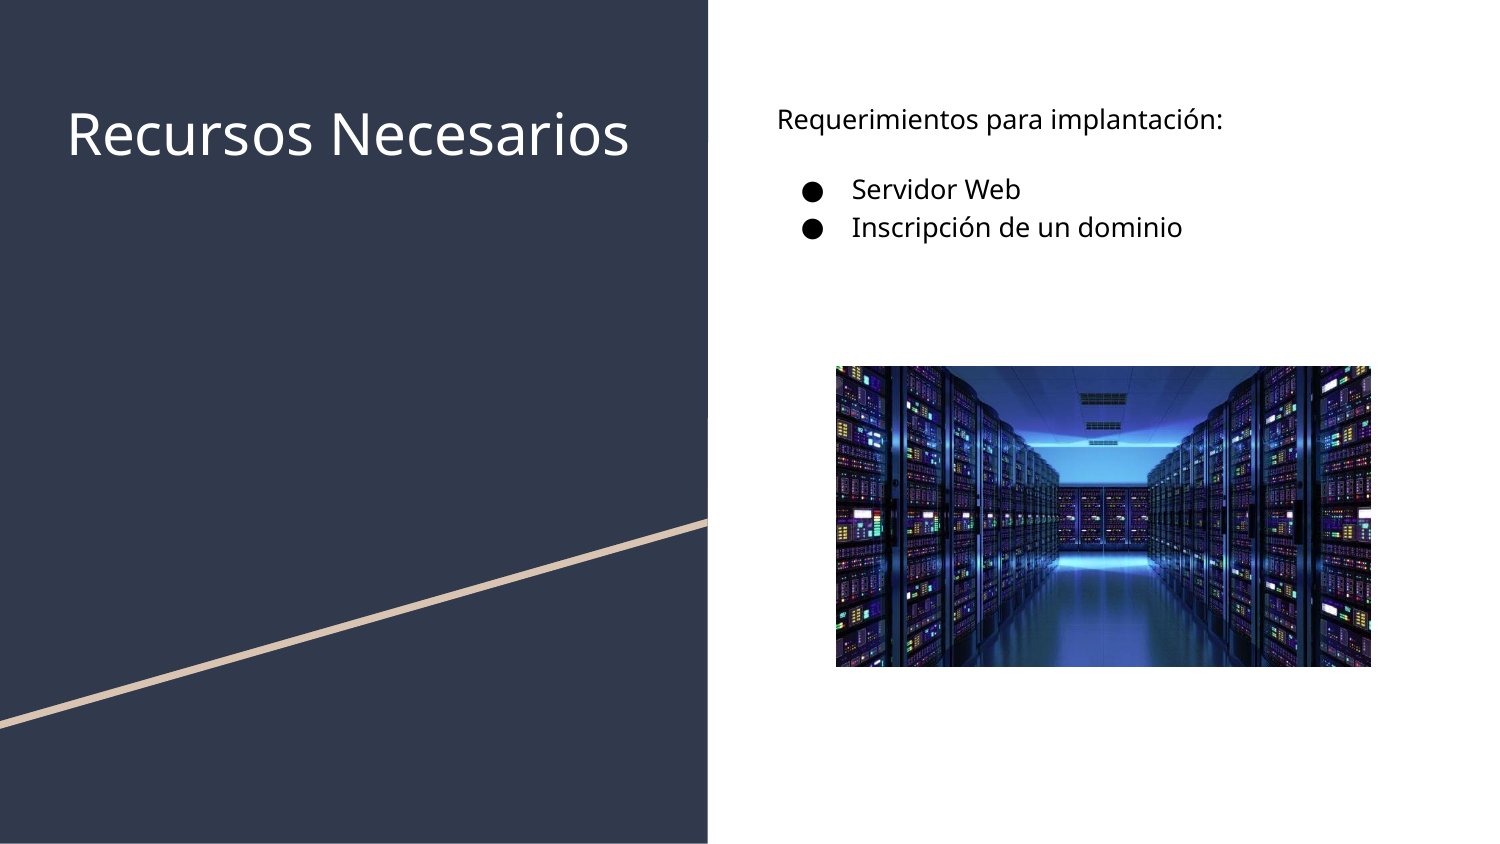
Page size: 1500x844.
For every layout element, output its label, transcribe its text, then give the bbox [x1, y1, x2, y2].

list Requerimientos para implantación: Servidor Web Inscripción de un dominio [761, 82, 1446, 755]
title Recursos Necesarios [51, 82, 660, 494]
picture [836, 365, 1372, 667]
